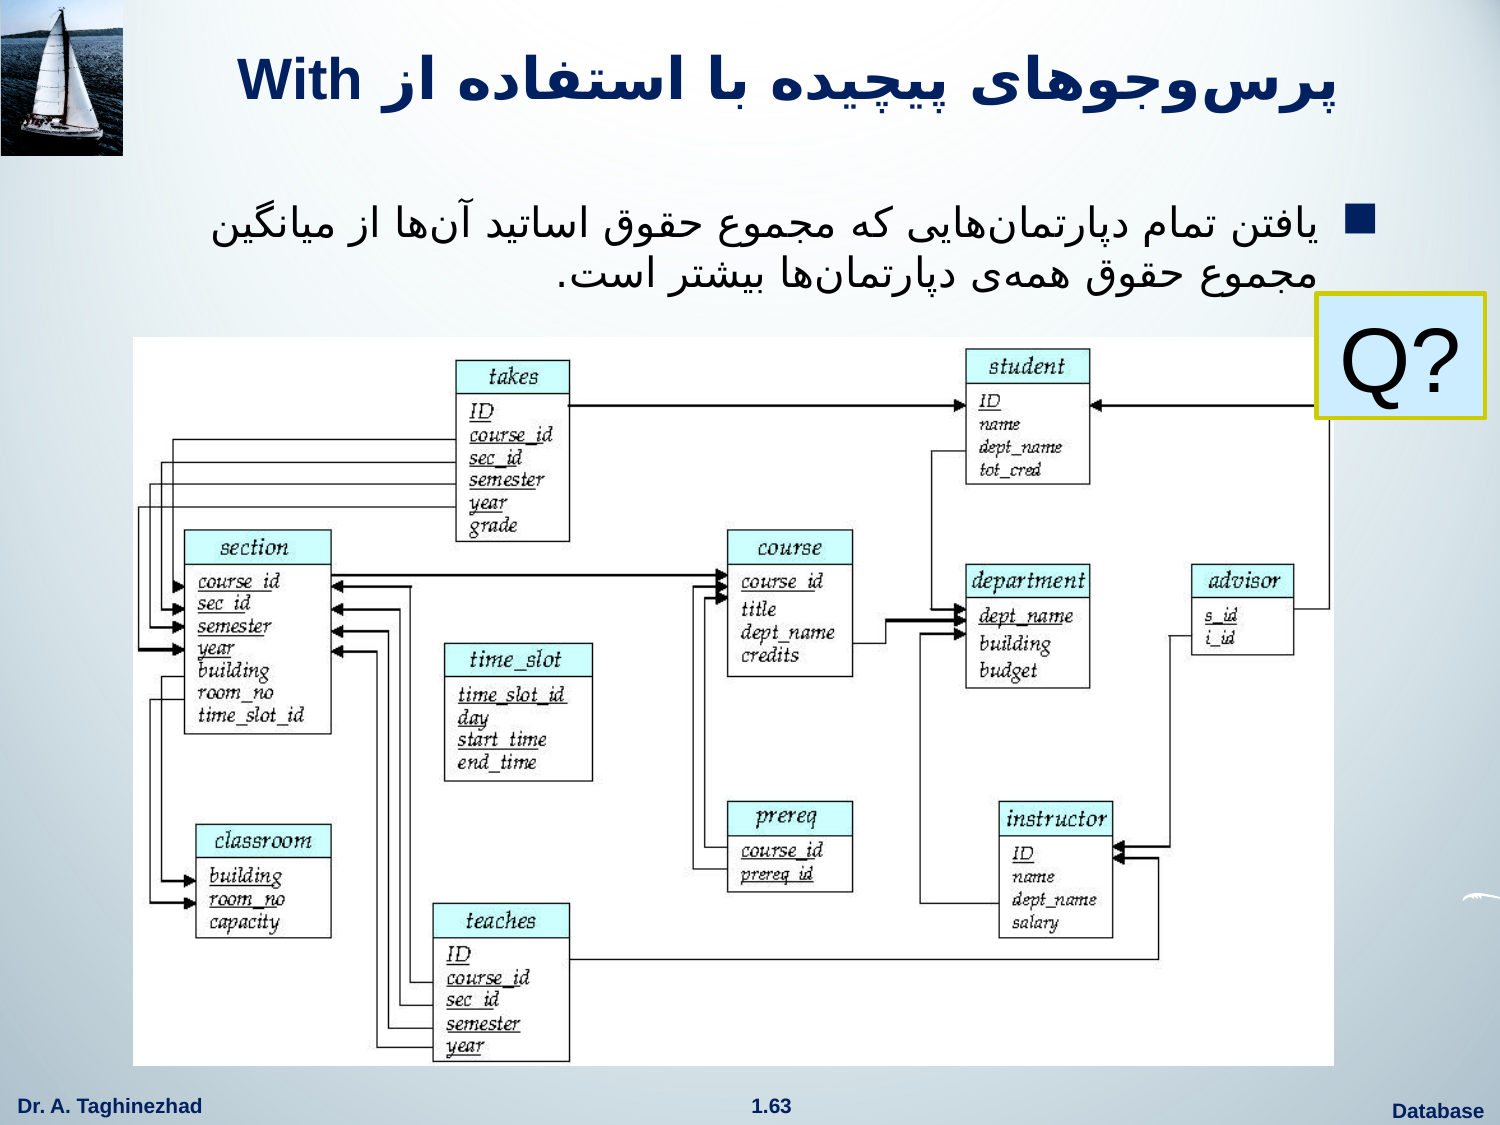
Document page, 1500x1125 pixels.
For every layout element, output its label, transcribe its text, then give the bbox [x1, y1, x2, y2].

picture [0, 0, 1500, 1125]
list یافتن تمام دپارتمان‌هایی که مجموع حقوق اساتید آن‌ها از میانگین مجموع حقوق همه‌ی دپارتمان‌ها بیشتر است. [133, 188, 1391, 336]
text_box Q? [1314, 291, 1487, 420]
title پرس‌وجوهای پیچیده با استفاده از With [125, 18, 1452, 120]
